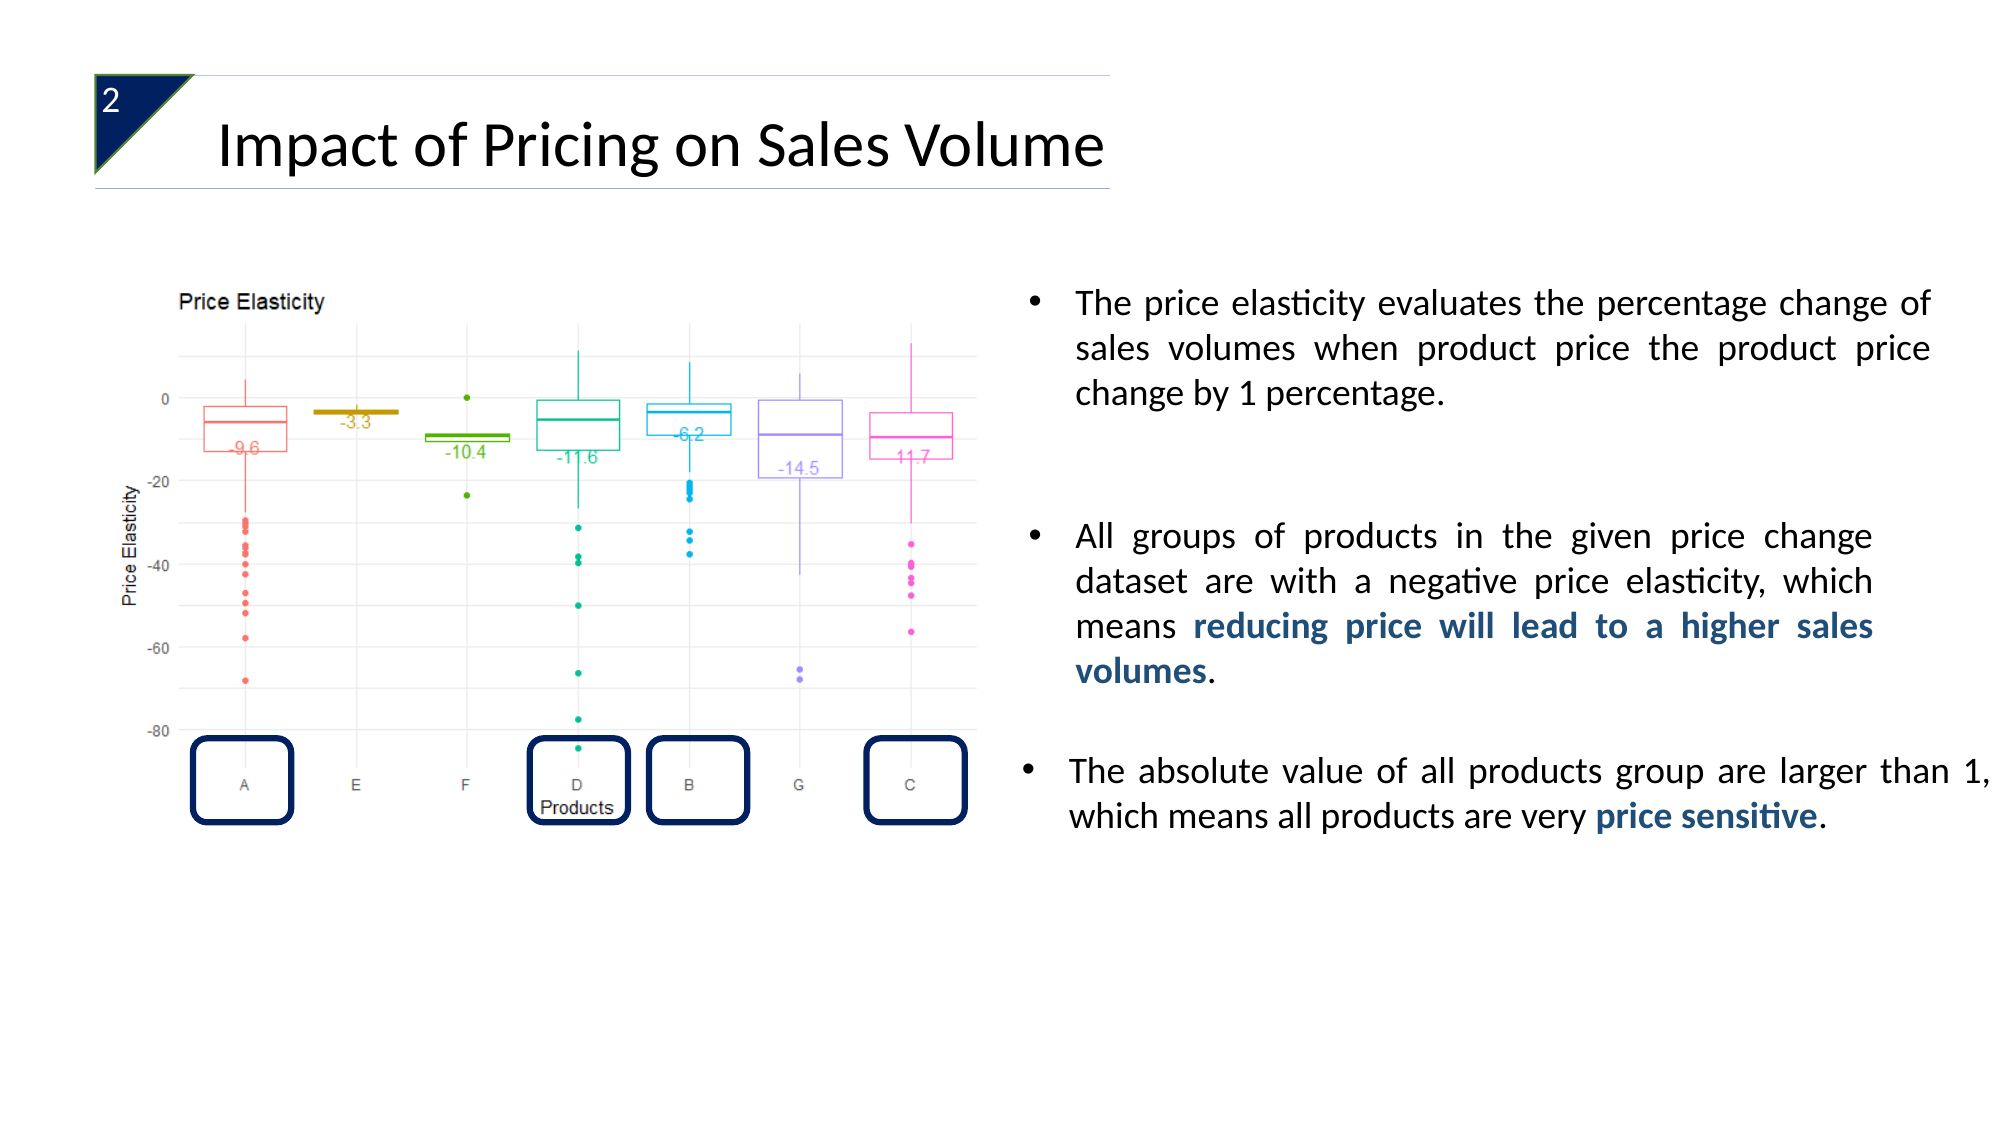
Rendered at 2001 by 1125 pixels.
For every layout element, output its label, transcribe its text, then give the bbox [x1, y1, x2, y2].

picture [110, 282, 987, 823]
text_box 2 [94, 73, 196, 175]
text_box The absolute value of all products group are larger than 1, which means all products are very price sensitive. [1007, 738, 2000, 844]
text_box The price elasticity evaluates the percentage change of sales volumes when product price the product price change by 1 percentage. [1013, 270, 1947, 420]
text_box All groups of products in the given price change dataset are with a negative price elasticity, which means reducing price will lead to a higher sales volumes. [1013, 504, 1889, 738]
